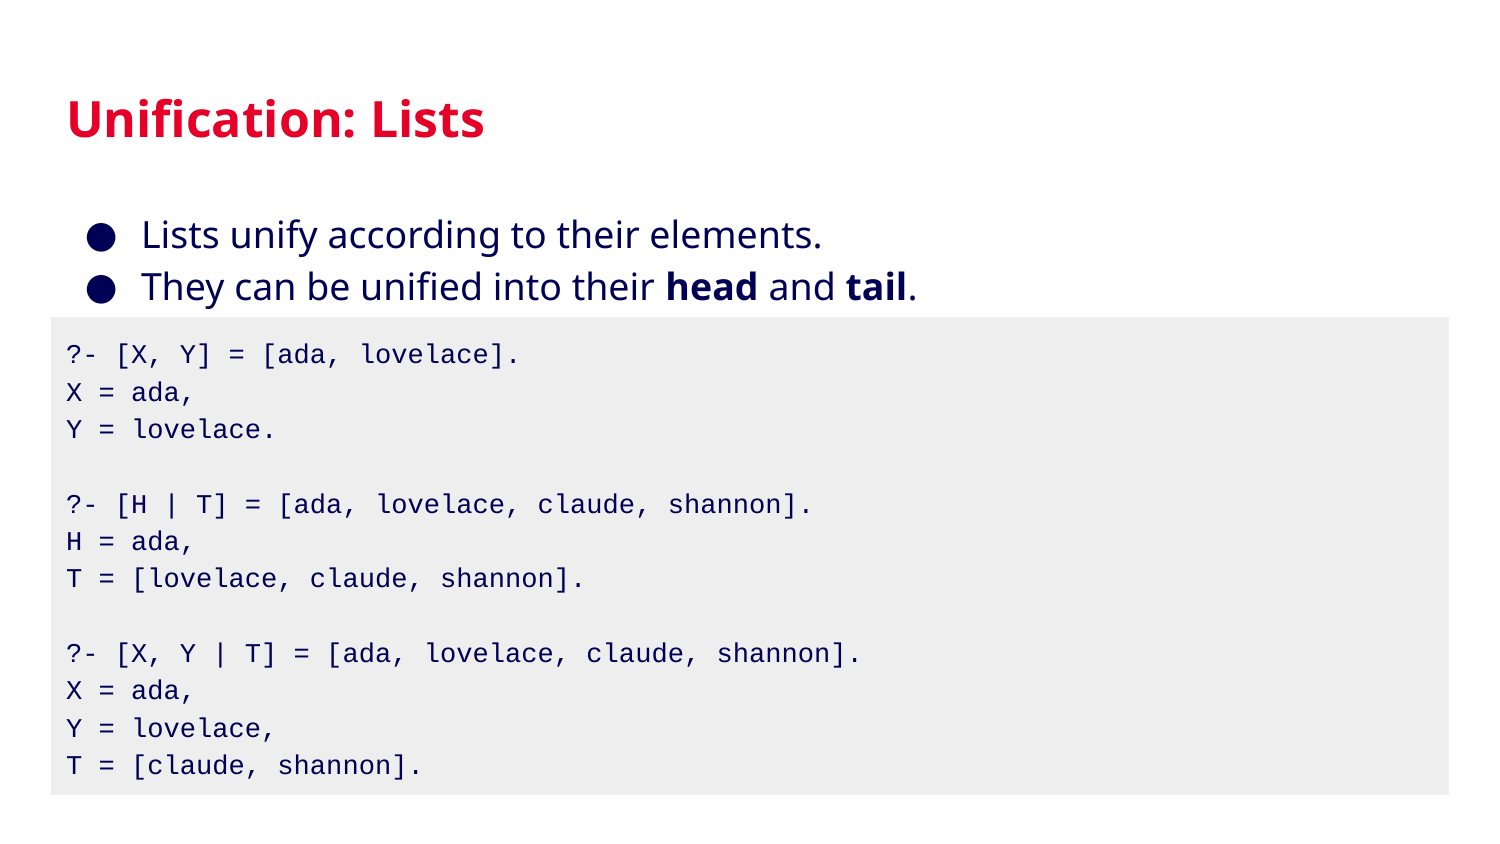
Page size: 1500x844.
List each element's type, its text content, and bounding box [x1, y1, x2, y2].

list Lists unify according to their elements. They can be unified into their head and tail. [51, 189, 1449, 317]
title Unification: Lists [51, 72, 1449, 167]
text_box ?- [X, Y] = [ada, lovelace]. X = ada, Y = lovelace. ?- [H | T] = [ada, lovelace, claude, shannon]. H = ada, T = [lovelace, claude, shannon]. ?- [X, Y | T] = [ada, lovelace, claude, shannon]. X = ada, Y = lovelace, T = [claude, shannon]. [51, 317, 1449, 795]
